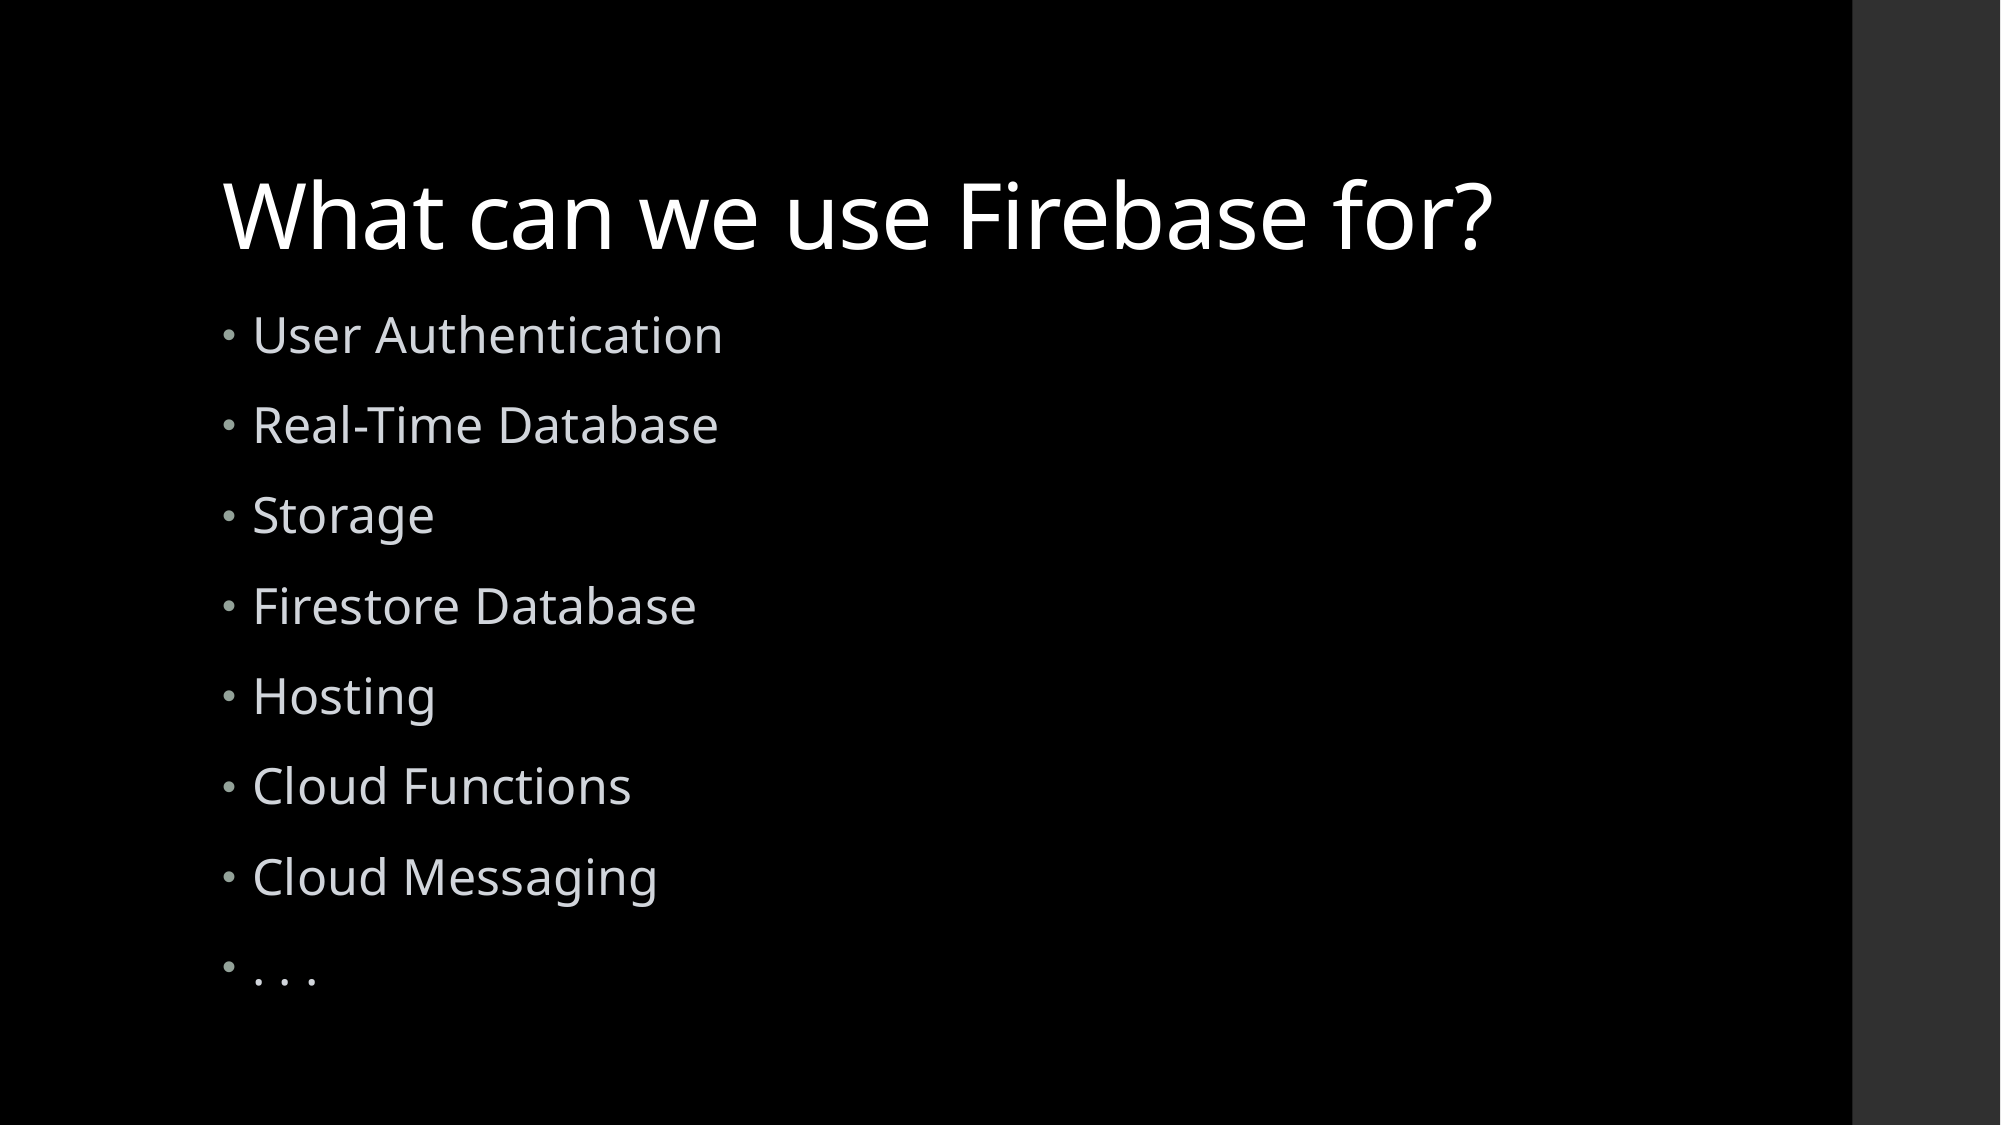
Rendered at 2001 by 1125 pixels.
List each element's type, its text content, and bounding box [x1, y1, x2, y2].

title What can we use Firebase for? [206, 60, 1797, 278]
list User Authentication Real-Time Database Storage Firestore Database Hosting Cloud Functions Cloud Messaging . . . [206, 299, 1617, 1014]
